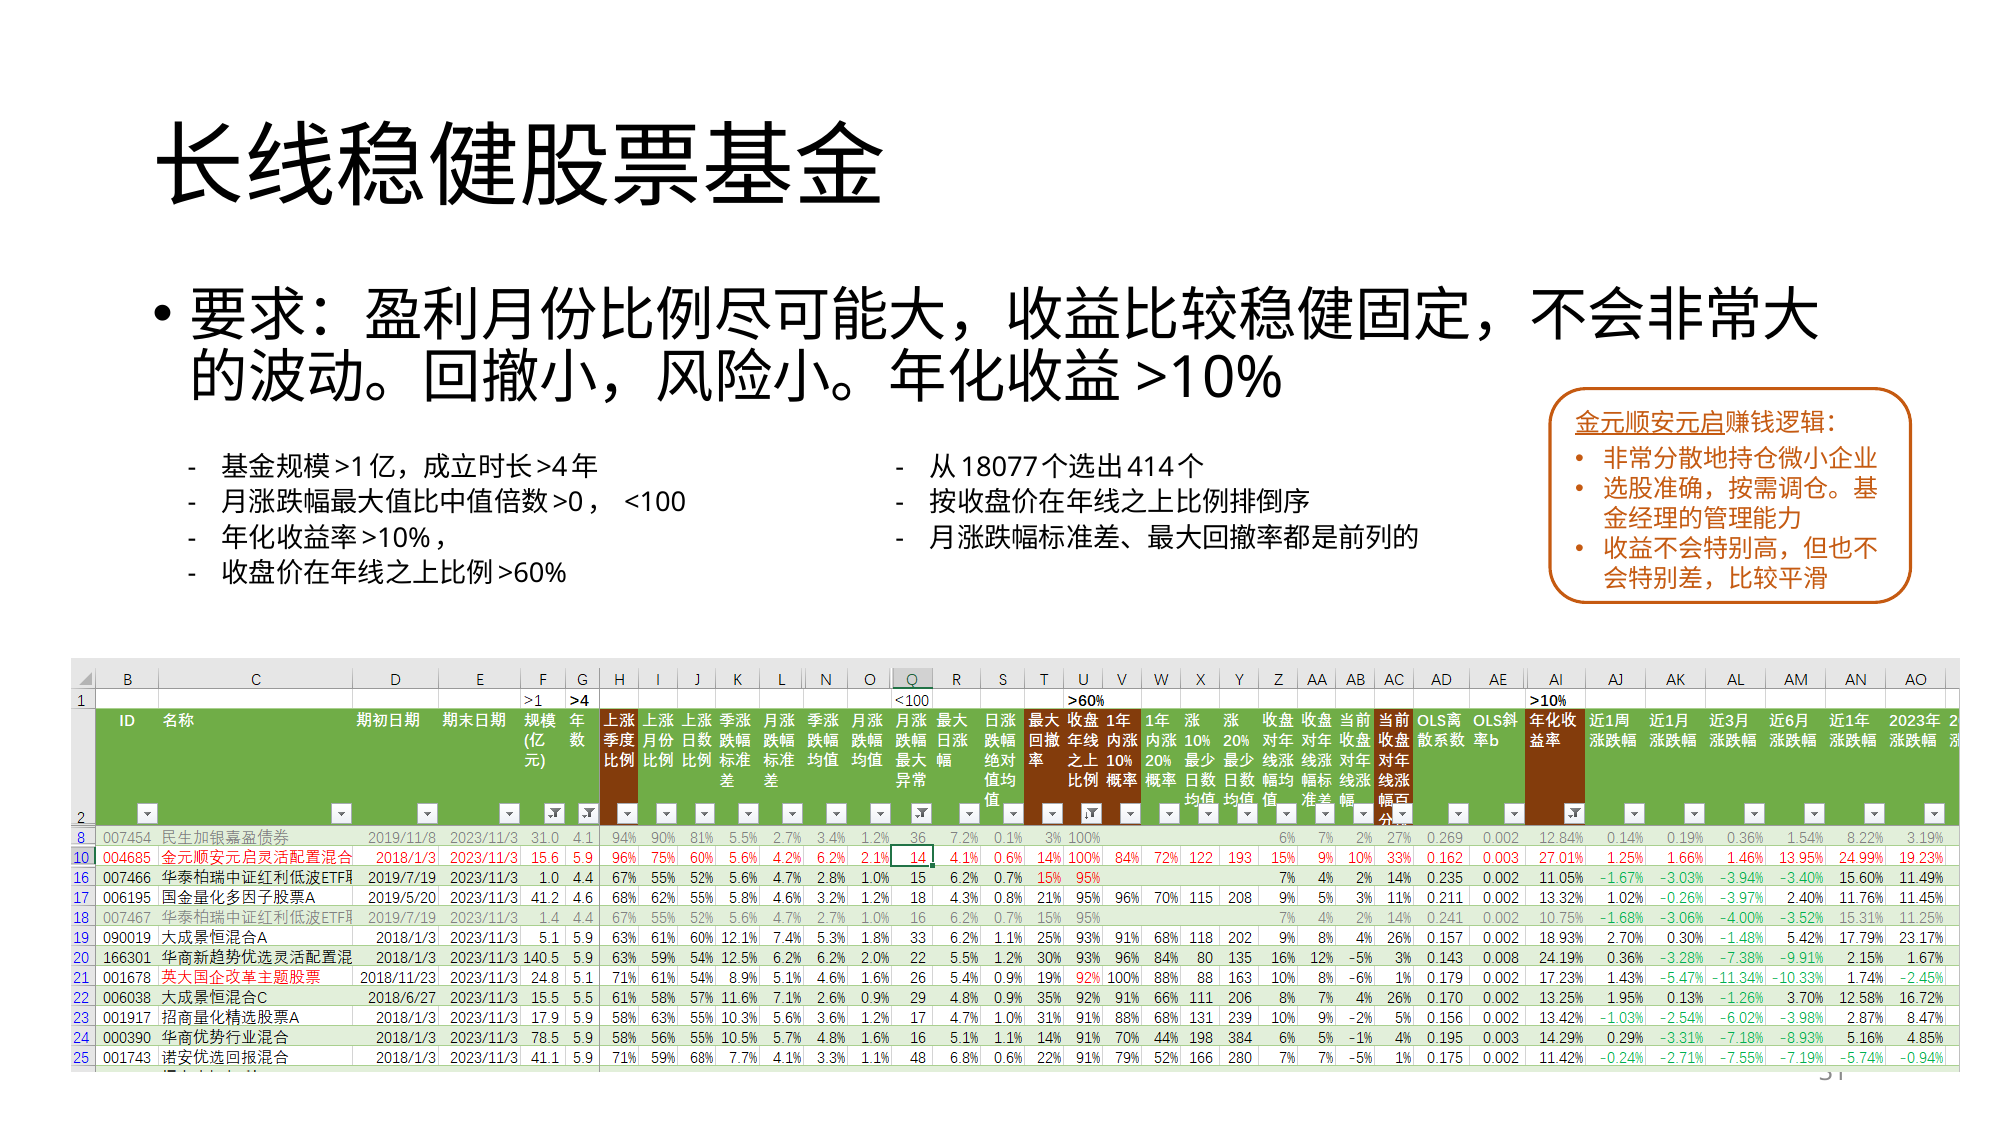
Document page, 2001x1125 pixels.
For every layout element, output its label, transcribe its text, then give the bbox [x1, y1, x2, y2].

text_box 金元顺安元启赚钱逻辑： 非常分散地持仓微小企业 选股准确，按需调仓。基金经理的管理能力 收益不会特别高，但也不会特别差，比较平滑 [1548, 387, 1912, 604]
list 要求：盈利月份比例尽可能大，收益比较稳健固定，不会非常大的波动。回撤小，风险小。年化收益>10% [137, 277, 1863, 419]
picture [71, 658, 1960, 1072]
title 长线稳健股票基金 [137, 59, 1863, 277]
text_box 基金规模>1亿，成立时长>4年 月涨跌幅最大值比中值倍数>0， <100 年化收益率>10%， 收盘价在年线之上比例>60% 从18077个选出414个 按收盘价在年线之上比例排倒序 月涨跌幅标准差、最大回撤率都是前列的 [104, 445, 1550, 634]
slide_number 31 [1412, 1072, 1863, 1103]
